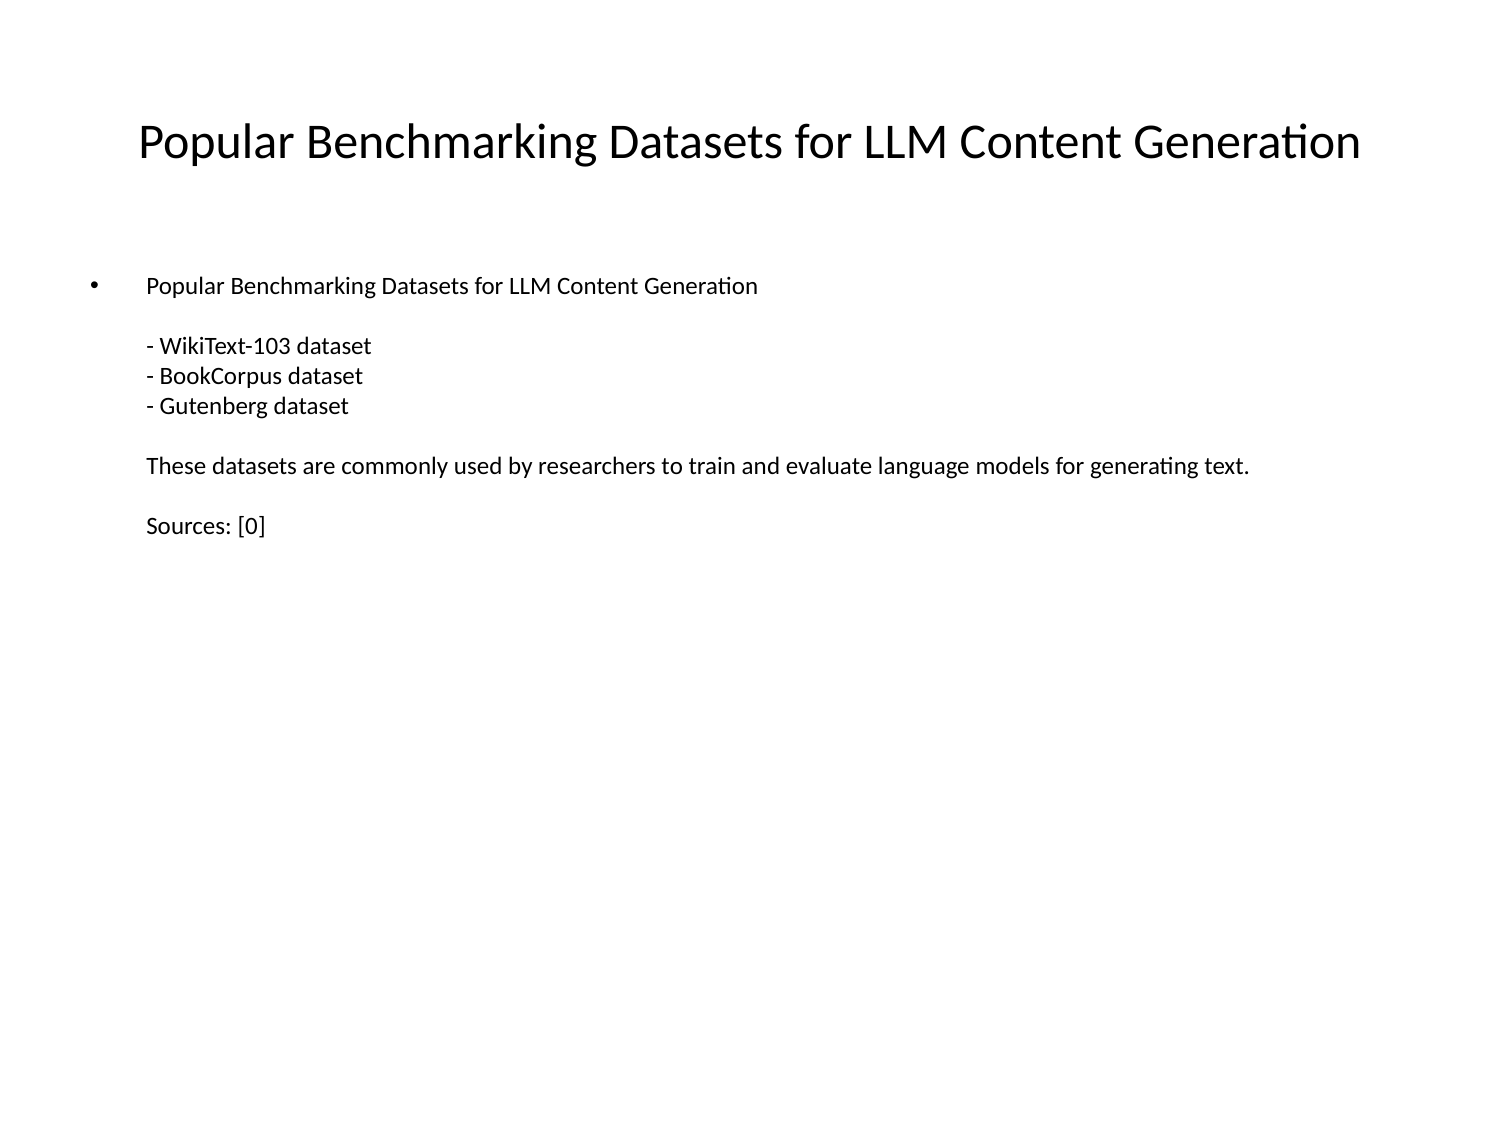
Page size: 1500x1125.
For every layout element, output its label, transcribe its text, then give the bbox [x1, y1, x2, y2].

title Popular Benchmarking Datasets for LLM Content Generation [75, 45, 1425, 233]
list Popular Benchmarking Datasets for LLM Content Generation - WikiText-103 dataset - BookCorpus dataset - Gutenberg dataset These datasets are commonly used by researchers to train and evaluate language models for generating text. Sources: [0] [75, 262, 1425, 1005]
